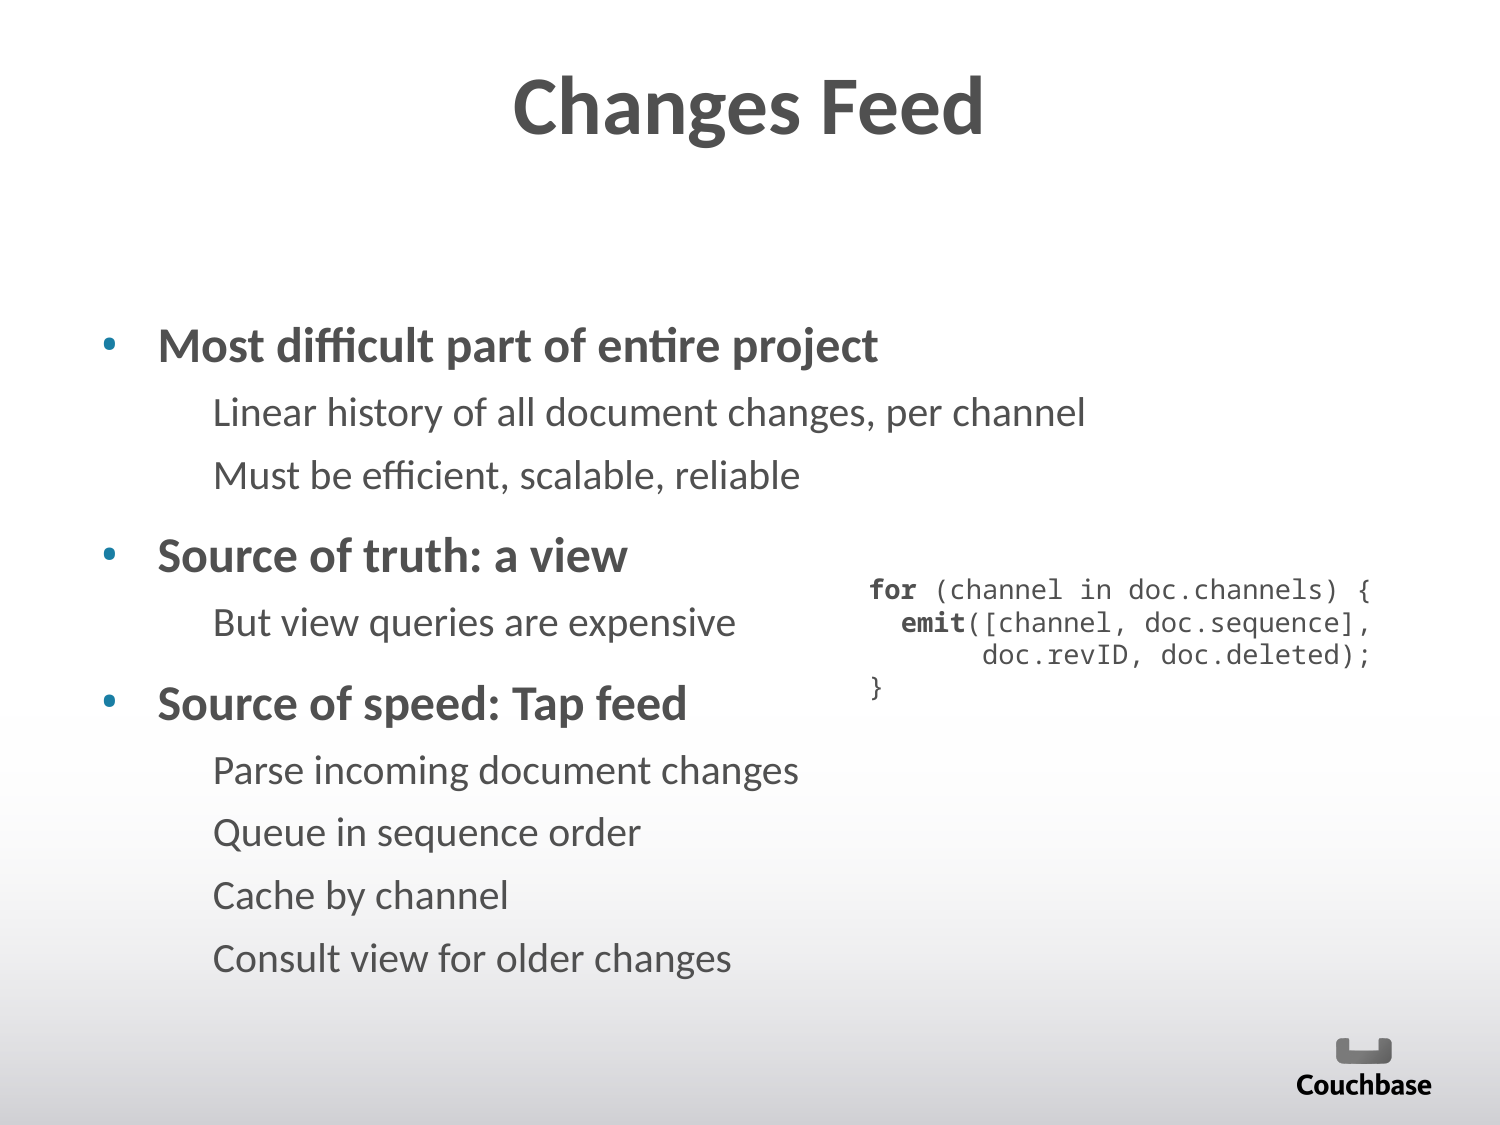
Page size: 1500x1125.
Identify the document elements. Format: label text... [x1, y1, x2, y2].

list Most difficult part of entire project Linear history of all document changes, per channel Must be efficient, scalable, reliable Source of truth: a view But view queries are expensive Source of speed: Tap feed Parse incoming document changes Queue in sequence order Cache by channel Consult view for older changes [99, 312, 1426, 1031]
text_box for (channel in doc.channels) { emit([channel, doc.sequence], doc.revID, doc.deleted); } [859, 564, 1381, 711]
picture [1277, 1016, 1451, 1116]
title Changes Feed [74, 61, 1426, 234]
